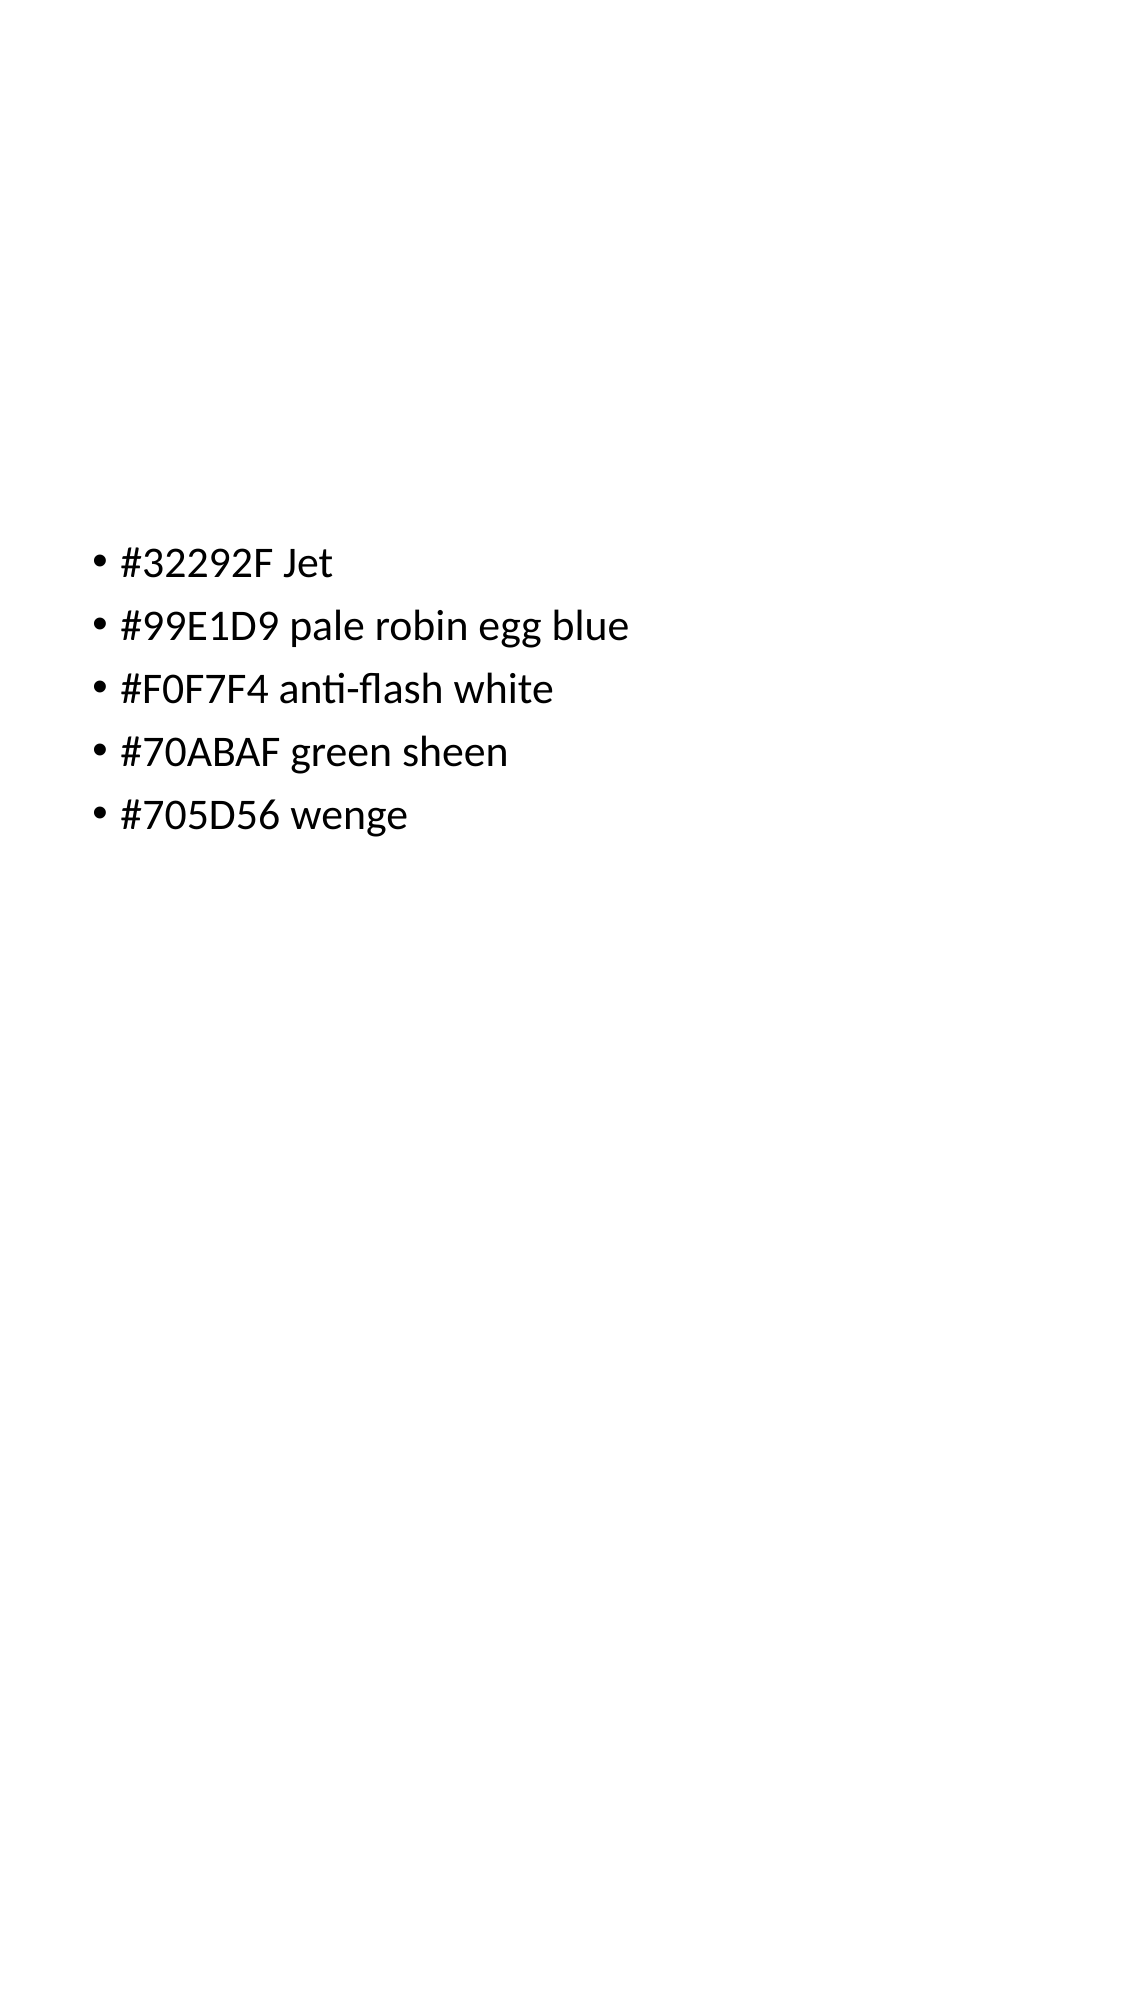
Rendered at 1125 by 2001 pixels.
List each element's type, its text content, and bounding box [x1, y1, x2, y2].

list #32292F Jet #99E1D9 pale robin egg blue #F0F7F4 anti-flash white #70ABAF green sheen #705D56 wenge [77, 532, 1048, 1802]
